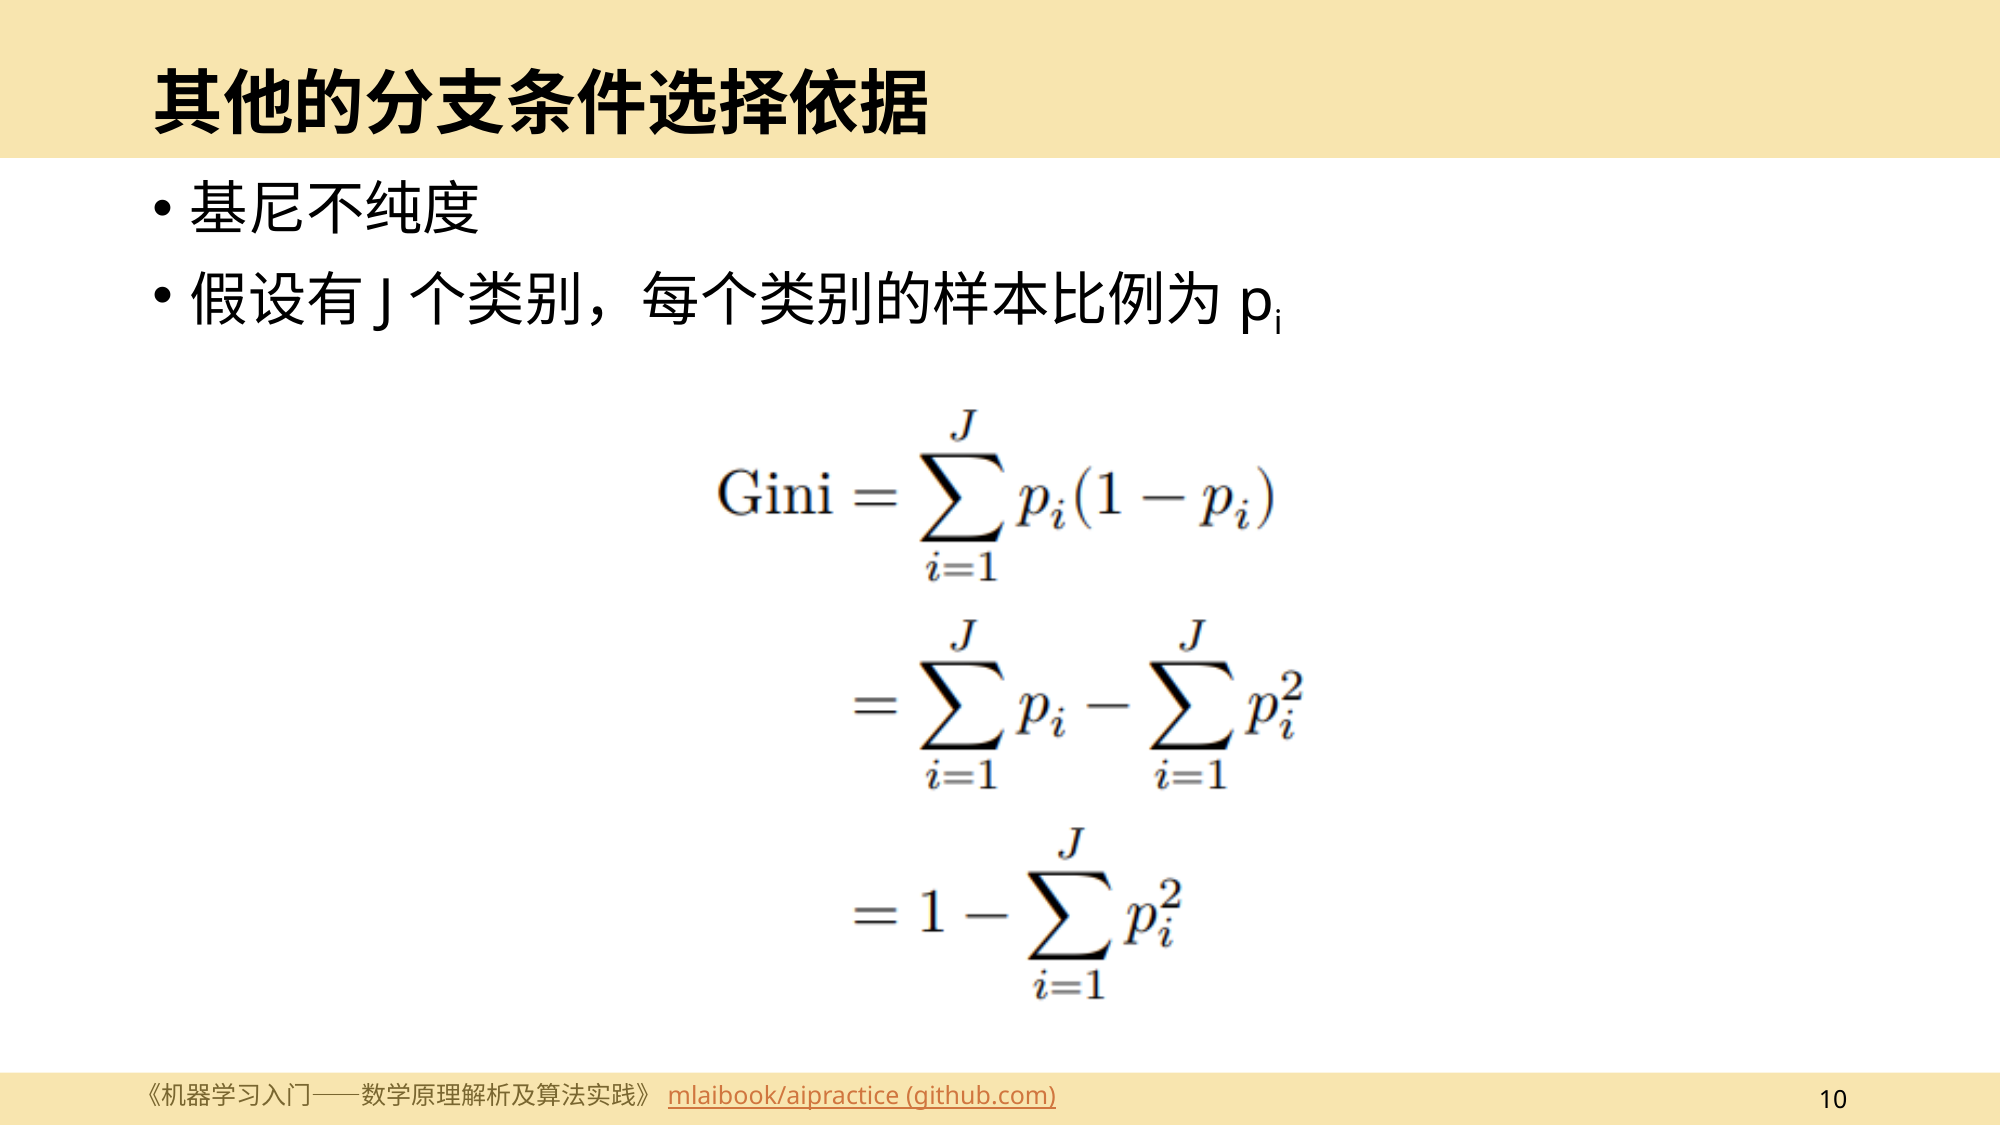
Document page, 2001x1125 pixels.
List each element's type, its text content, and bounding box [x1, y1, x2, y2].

title 其他的分支条件选择依据 [137, 59, 1863, 152]
list 基尼不纯度 假设有J个类别，每个类别的样本比例为pi [137, 171, 1863, 1014]
slide_number 10 [1412, 1076, 1863, 1125]
picture [654, 382, 1345, 1034]
